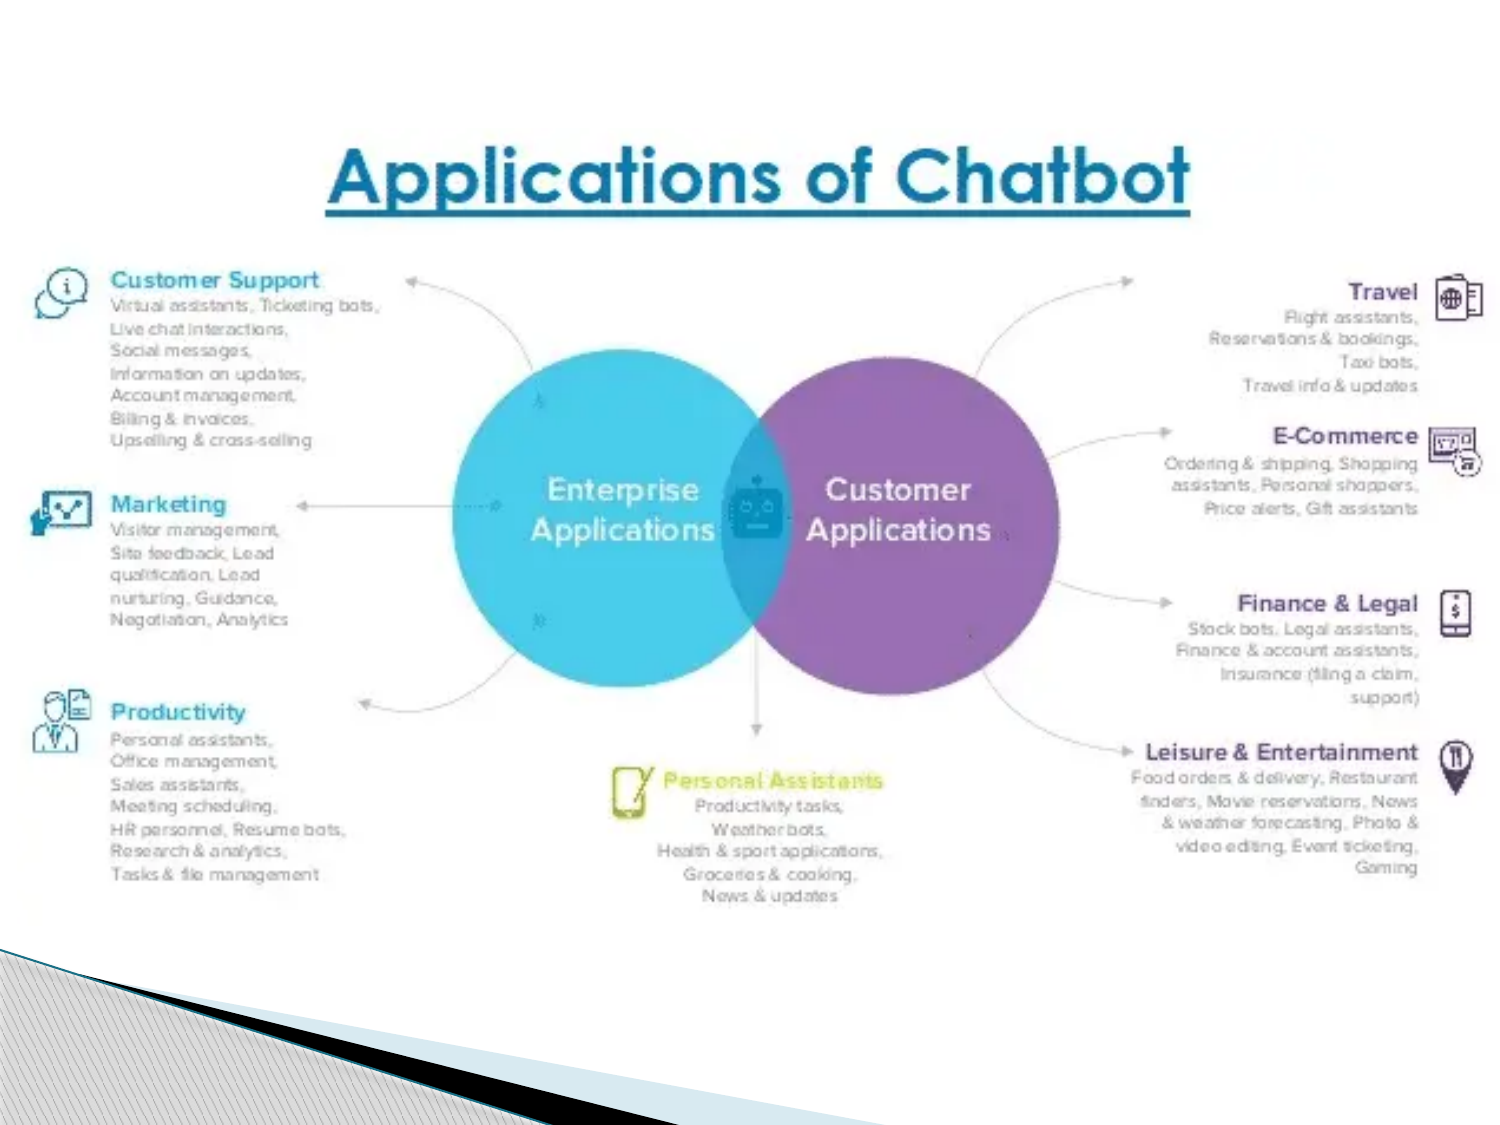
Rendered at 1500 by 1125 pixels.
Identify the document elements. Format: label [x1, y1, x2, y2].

list [16, 128, 1500, 926]
